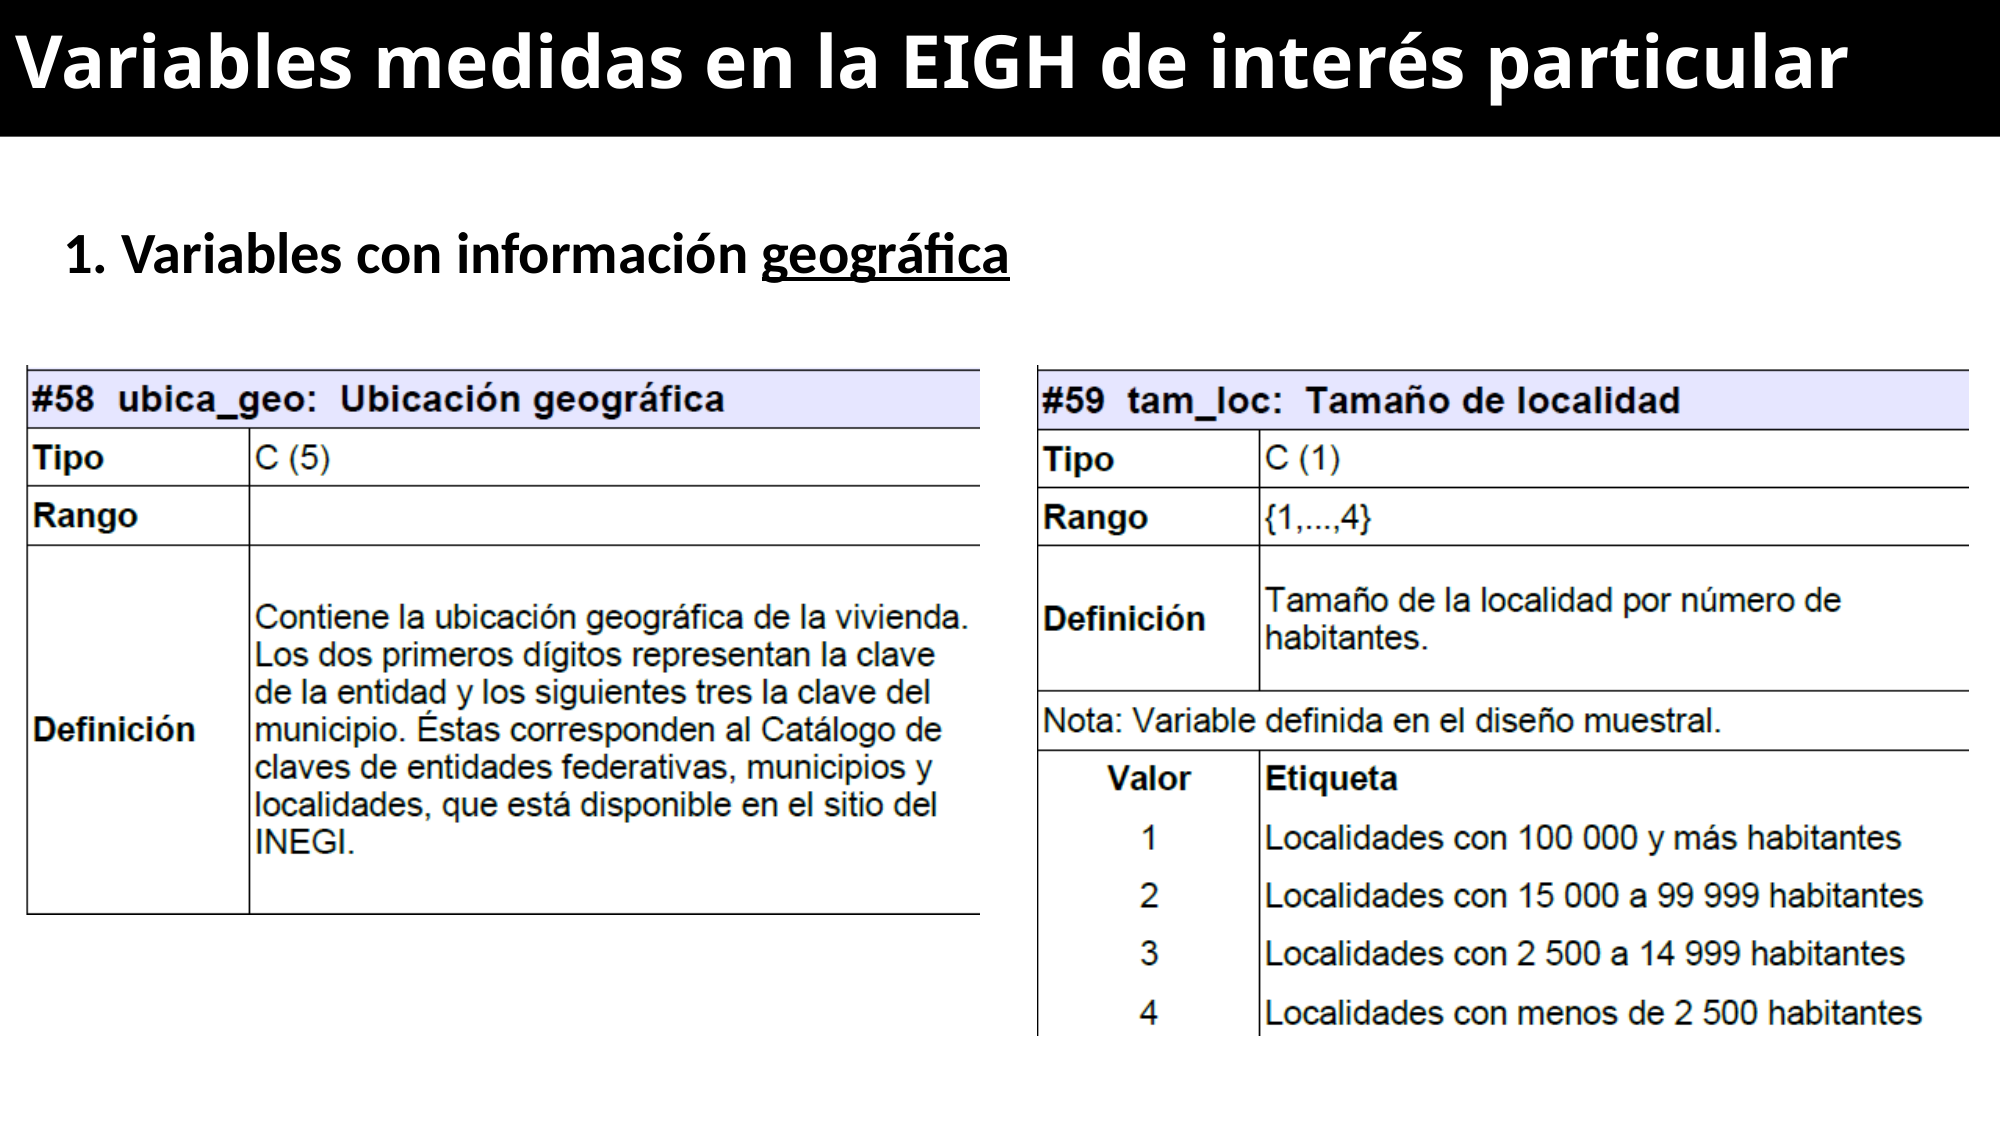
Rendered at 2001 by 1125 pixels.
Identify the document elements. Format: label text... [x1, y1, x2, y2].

text_box Variables medidas en la EIGH de interés particular [0, 0, 2000, 137]
picture [11, 365, 979, 916]
text_box 1. Variables con información geográfica [48, 215, 1961, 1014]
picture [1037, 365, 1969, 1036]
